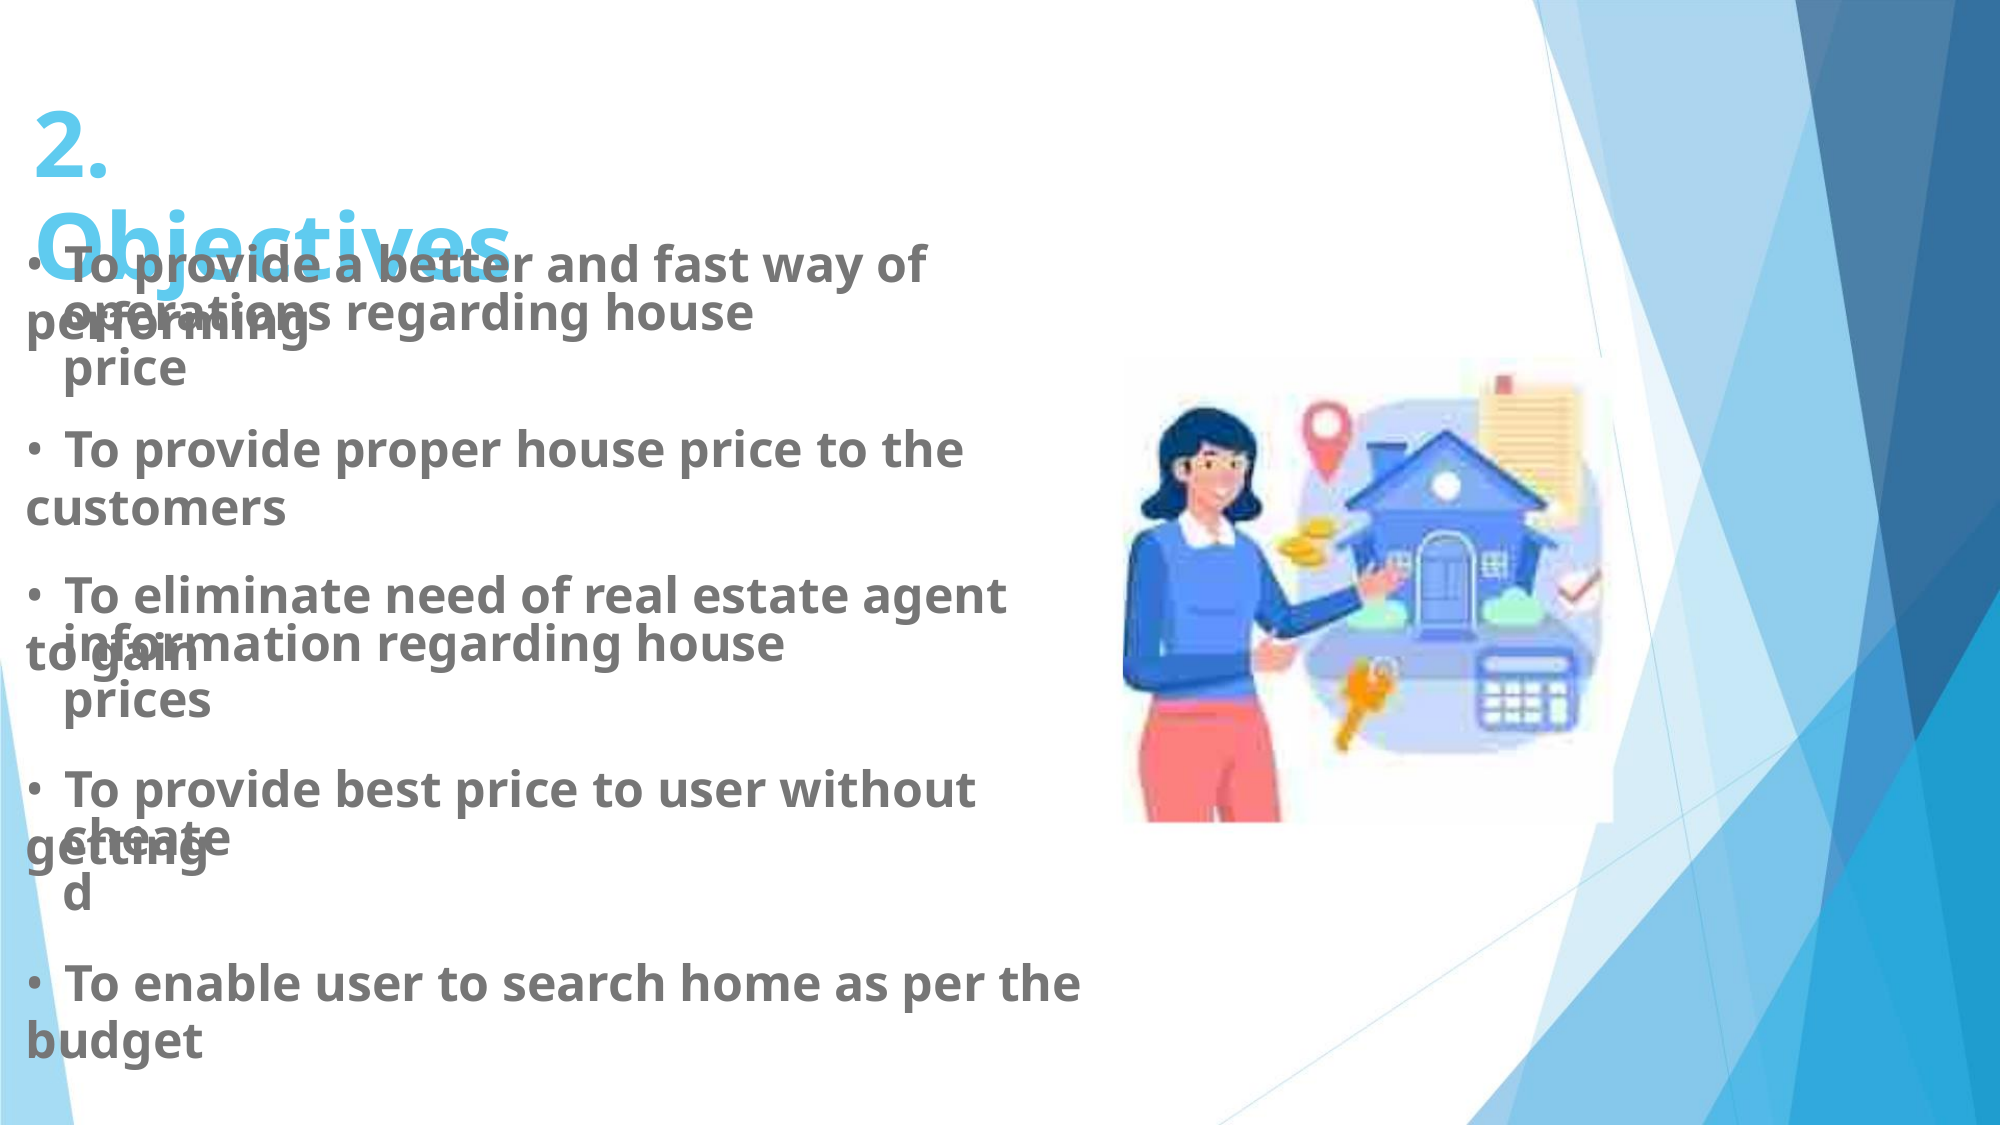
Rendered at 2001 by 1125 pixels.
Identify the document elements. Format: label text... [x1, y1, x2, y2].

text_box • To eliminate need of real estate agent to gain [25, 566, 1040, 681]
text_box • To provide a better and fast way of performing [25, 235, 1093, 350]
text_box • To provide proper house price to the customers [25, 421, 1100, 536]
text_box 2. Objectives [33, 94, 562, 235]
text_box operations regarding house price [62, 285, 792, 396]
text_box • To enable user to search home as per the budget [25, 954, 1117, 1069]
text_box • To provide best price to user without getting [25, 760, 1049, 875]
text_box cheated [62, 810, 252, 921]
text_box information regarding house prices [62, 616, 842, 728]
text_box [0, 0, 2000, 1125]
